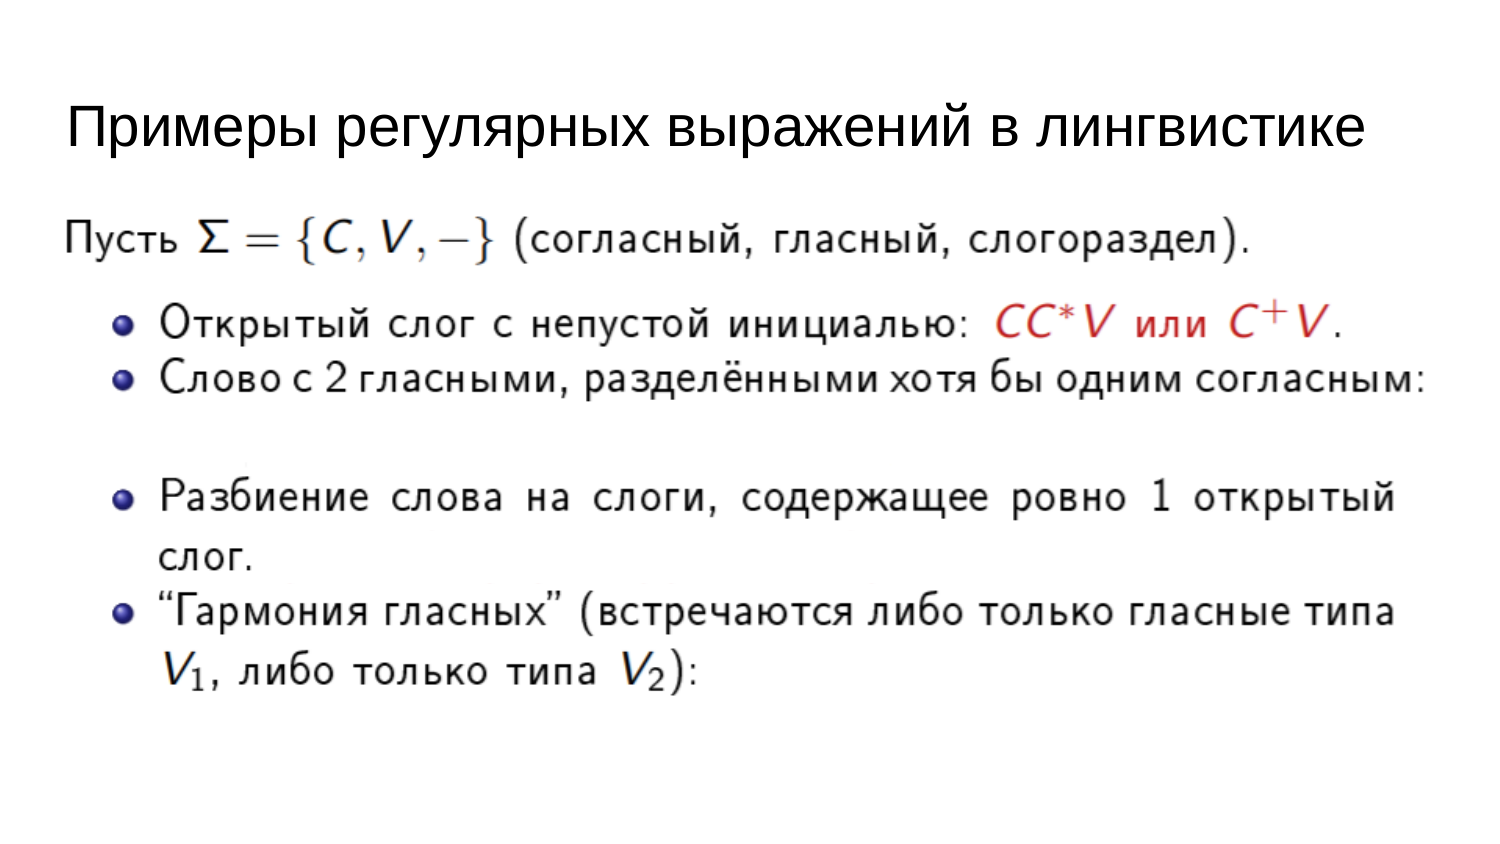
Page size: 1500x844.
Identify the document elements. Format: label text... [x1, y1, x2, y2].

picture [50, 194, 1450, 774]
title Примеры регулярных выражений в лингвистике [51, 72, 1449, 167]
